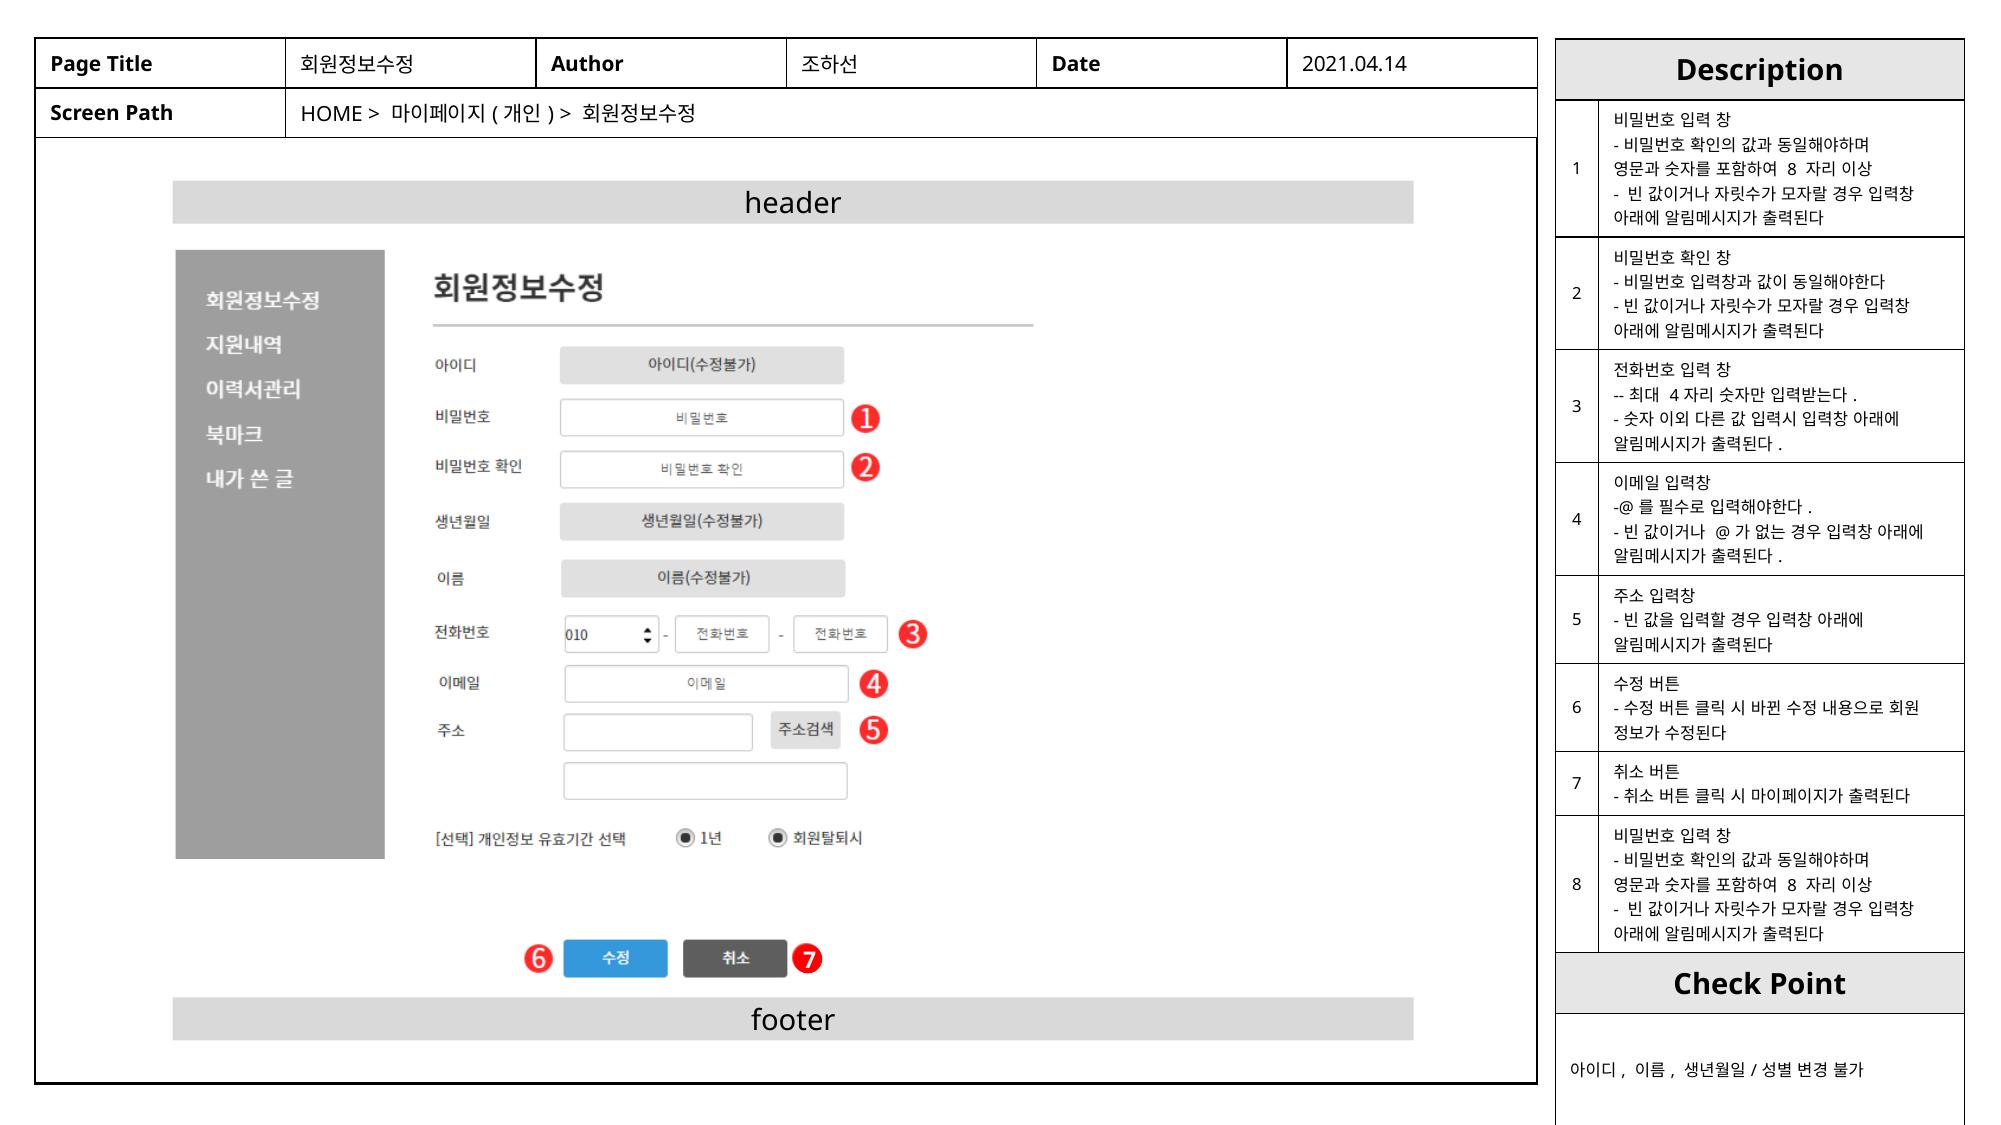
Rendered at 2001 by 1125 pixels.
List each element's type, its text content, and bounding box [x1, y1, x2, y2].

table_cell 5 [1556, 576, 1598, 663]
table_cell 2 [1556, 238, 1598, 349]
table_header Page Title [36, 39, 285, 87]
table_header Author [537, 39, 786, 87]
table_cell 3 [1556, 350, 1598, 462]
table_cell 1 [1556, 101, 1598, 236]
table_cell HOME > 마이페이지(개인) > 회원정보수정 [286, 89, 1537, 137]
table_cell Screen Path [36, 89, 285, 137]
text_box header [171, 179, 1415, 225]
table_cell 비밀번호 입력 창 -비밀번호 확인의 값과 동일해야하며 영문과 숫자를 포함하여 8 자리 이상 - 빈 값이거나 자릿수가 모자랄 경우 입력창 아래에 알림메시지가 출력된다 [1599, 816, 1964, 952]
table_cell 7 [1556, 752, 1598, 815]
table_cell 이메일 입력창 -@를 필수로 입력해야한다. -빈 값이거나 @가 없는 경우 입력창 아래에 알림메시지가 출력된다. [1599, 463, 1964, 575]
table_cell 주소 입력창 -빈 값을 입력할 경우 입력창 아래에 알림메시지가 출력된다 [1599, 576, 1964, 663]
table_header 조하선 [787, 39, 1036, 87]
table_cell Check Point [1556, 953, 1964, 1013]
text_box footer [171, 996, 1415, 1042]
table_cell 4 [1556, 463, 1598, 575]
table_cell 8 [1556, 816, 1598, 952]
table_cell 전화번호 입력 창 --최대 4자리 숫자만 입력받는다. -숫자 이외 다른 값 입력시 입력창 아래에 알림메시지가 출력된다. [1599, 350, 1964, 462]
table_header 회원정보수정 [286, 39, 535, 87]
text_box [34, 138, 1538, 1085]
table_header 2021.04.14 [1288, 39, 1537, 87]
table_cell 아이디, 이름, 생년월일/성별 변경 불가 [1556, 1014, 1964, 1125]
table_header Description [1556, 40, 1964, 99]
table_cell 비밀번호 입력 창 -비밀번호 확인의 값과 동일해야하며 영문과 숫자를 포함하여 8 자리 이상 - 빈 값이거나 자릿수가 모자랄 경우 입력창 아래에 알림메시지가 출력된다 [1599, 101, 1964, 236]
table_cell 6 [1556, 664, 1598, 751]
picture [172, 240, 1383, 993]
table_header Date [1037, 39, 1286, 87]
table_cell 비밀번호 확인 창 -비밀번호 입력창과 값이 동일해야한다 -빈 값이거나 자릿수가 모자랄 경우 입력창 아래에 알림메시지가 출력된다 [1599, 238, 1964, 349]
table_cell 취소 버튼 -취소 버튼 클릭 시 마이페이지가 출력된다 [1599, 752, 1964, 815]
table_cell 수정 버튼 -수정 버튼 클릭 시 바뀐 수정 내용으로 회원 정보가 수정된다 [1599, 664, 1964, 751]
